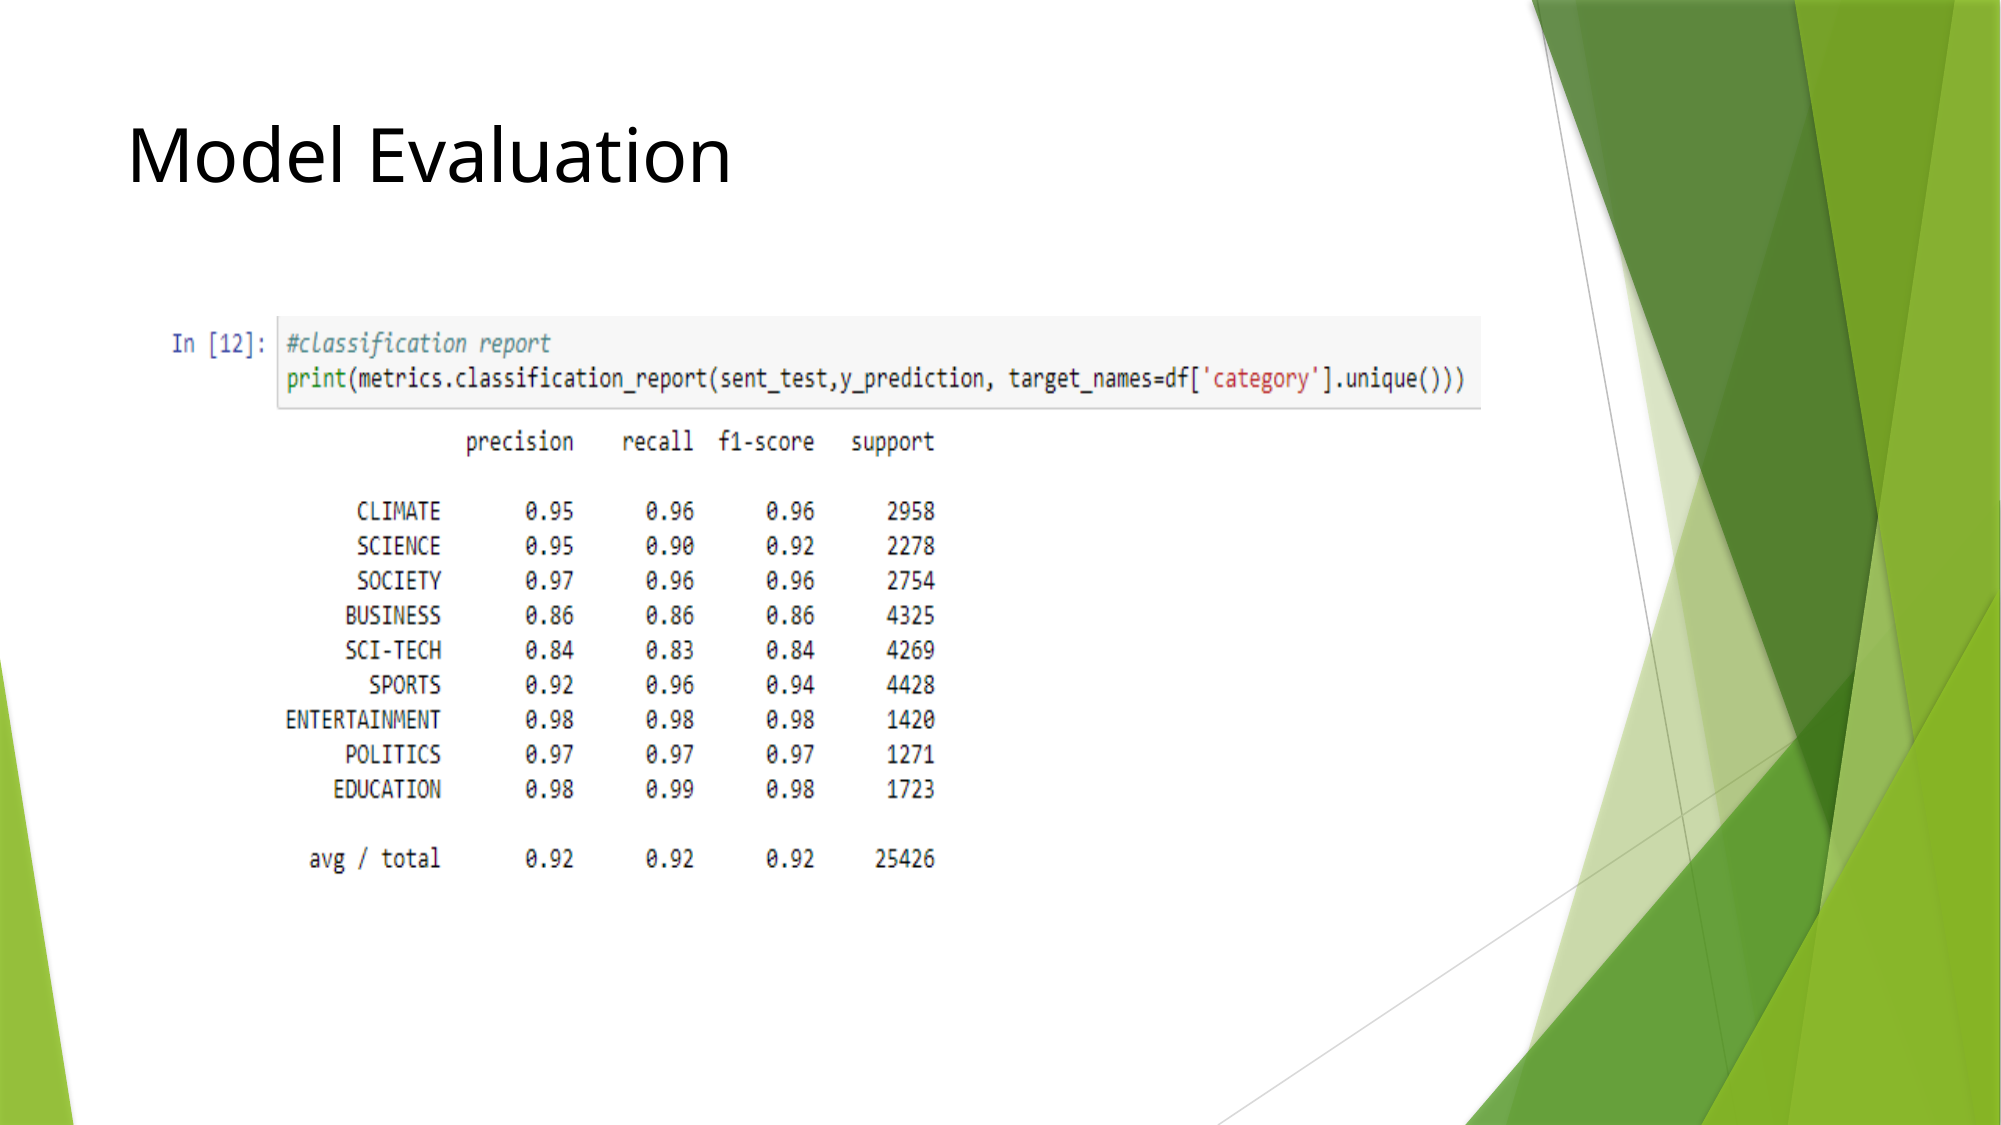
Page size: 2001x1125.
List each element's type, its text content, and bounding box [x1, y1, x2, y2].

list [151, 316, 1481, 916]
title Model Evaluation [111, 99, 1522, 317]
